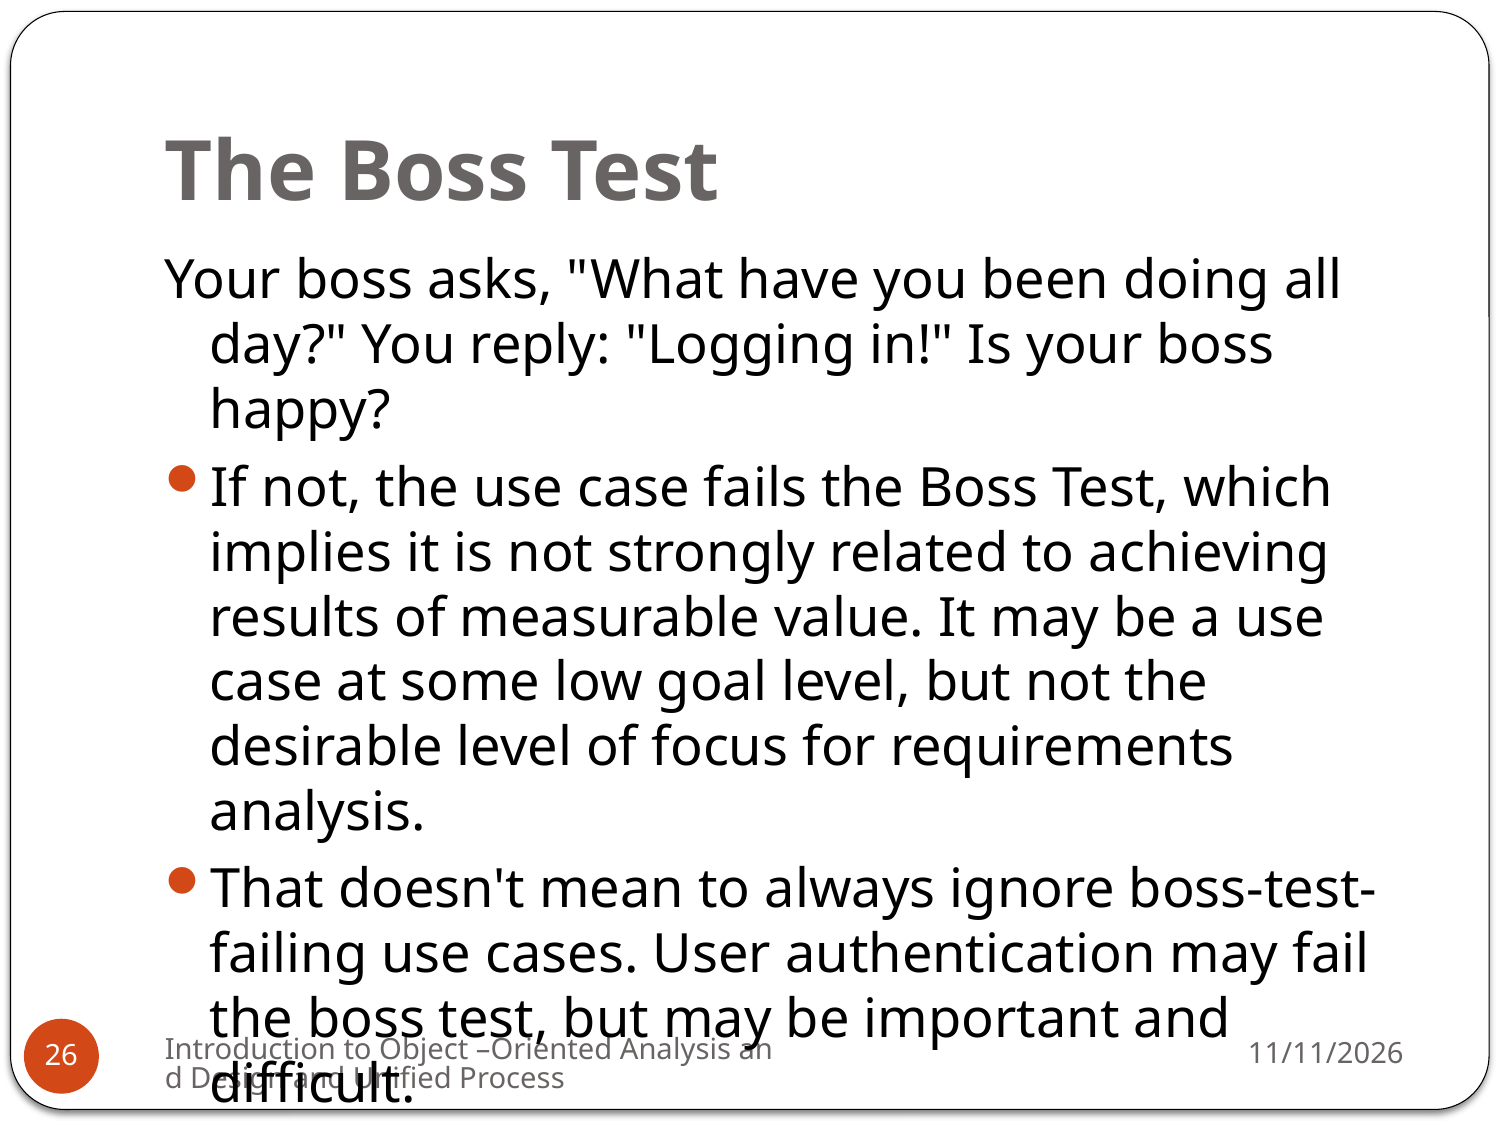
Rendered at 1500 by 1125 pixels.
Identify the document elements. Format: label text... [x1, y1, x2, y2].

slide_number 26 [23, 1018, 99, 1094]
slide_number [1012, 1015, 1419, 1094]
footer Introduction to Object –Oriented Analysis and Design and Unified Process [150, 1012, 800, 1088]
list Your boss asks, "What have you been doing all day?" You reply: "Logging in!" Is your boss happy? If not, the use case fails the Boss Test, which implies it is not strongly related to achieving results of measurable value. It may be a use case at some low goal level, but not the desirable level of focus for requirements analysis. That doesn't mean to always ignore boss-test-failing use cases. User authentication may fail the boss test, but may be important and difficult. [150, 237, 1425, 988]
title The Boss Test [150, 45, 1425, 233]
